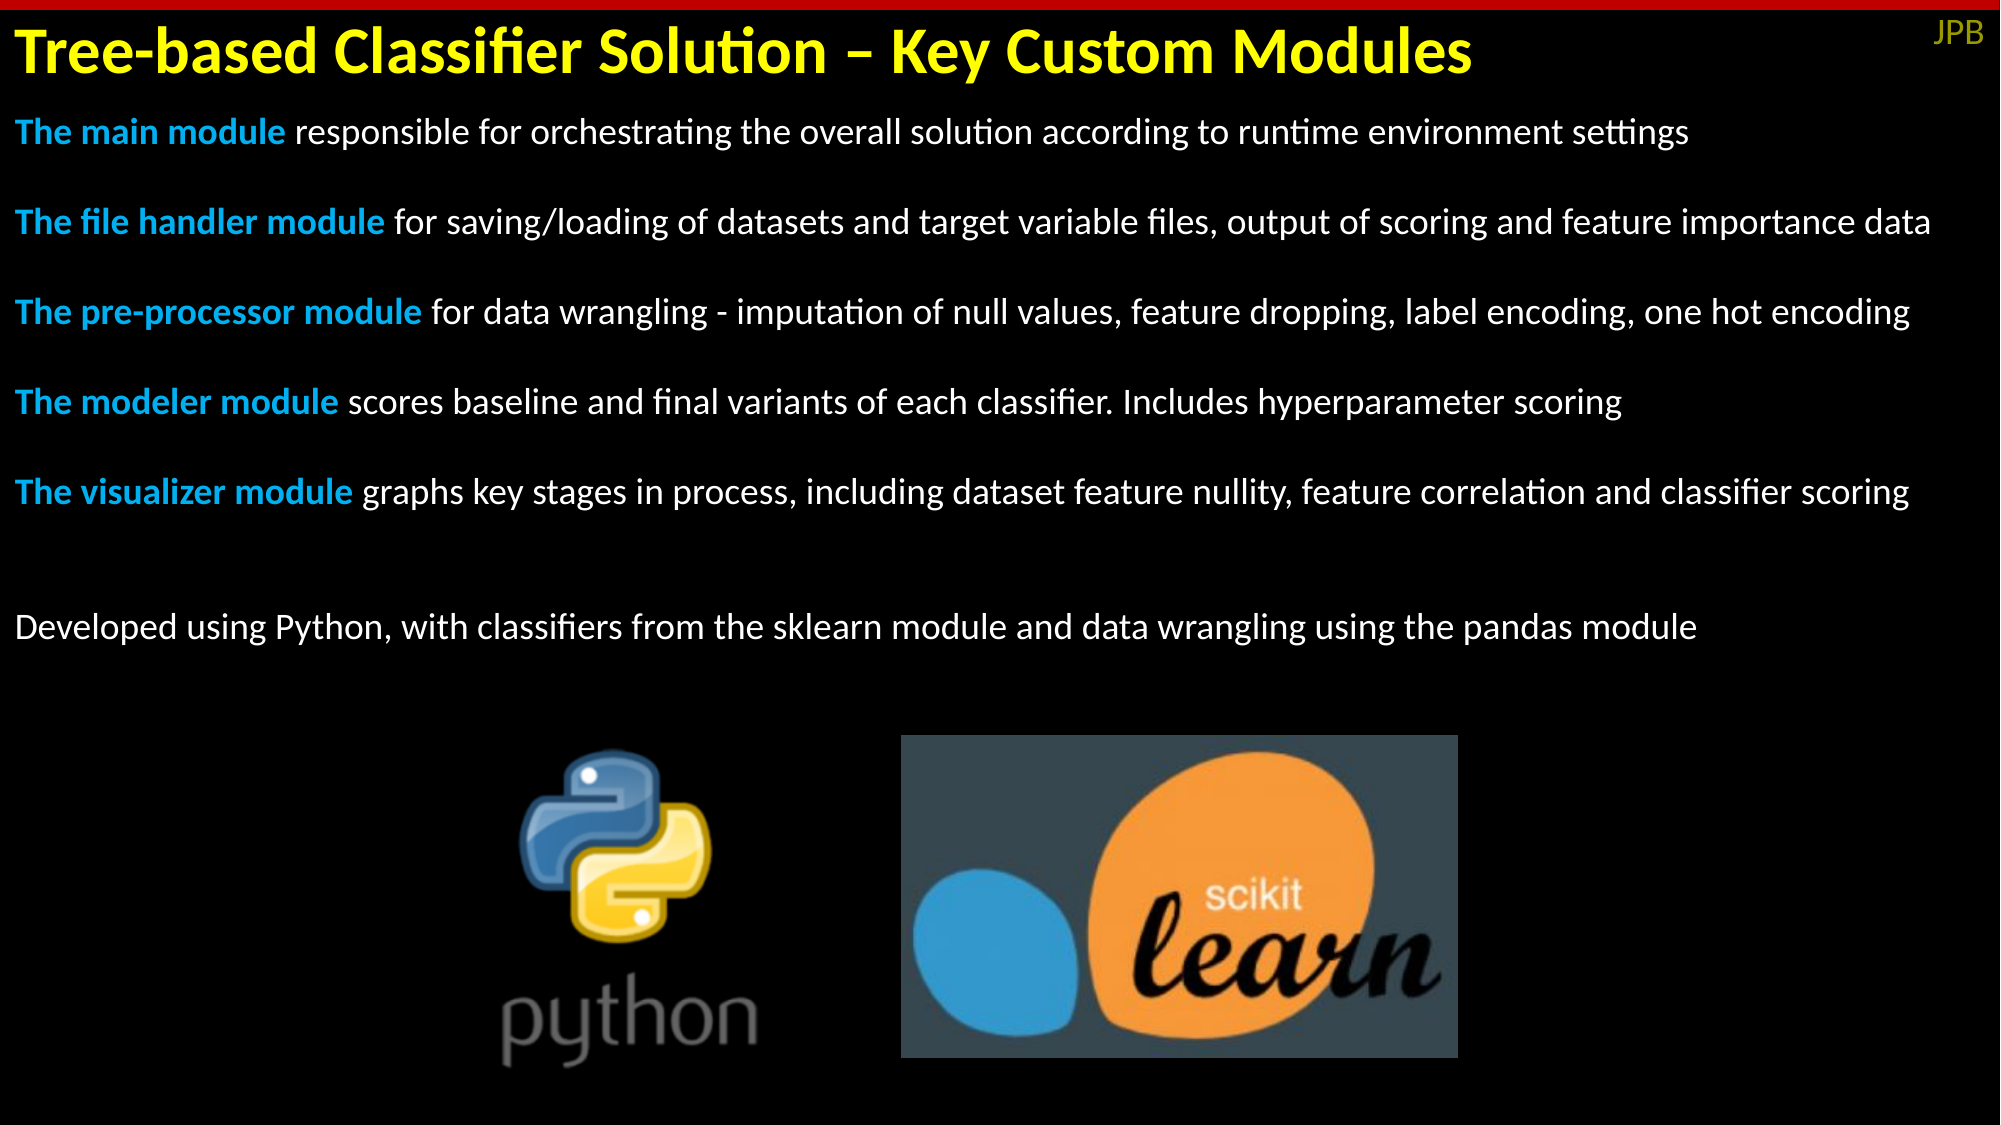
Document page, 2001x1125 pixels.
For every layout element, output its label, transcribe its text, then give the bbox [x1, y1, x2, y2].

picture [419, 707, 832, 1119]
text_box Tree-based Classifier Solution – Key Custom Modules The main module responsible for orchestrating the overall solution according to runtime environment settings The file handler module for saving/loading of datasets and target variable files, output of scoring and feature importance data The pre-processor module for data wrangling - imputation of null values, feature dropping, label encoding, one hot encoding The modeler module scores baseline and final variants of each classifier. Includes hyperparameter scoring The visualizer module graphs key stages in process, including dataset feature nullity, feature correlation and classifier scoring Developed using Python, with classifiers from the sklearn module and data wrangling using the pandas module [0, 0, 1966, 790]
text_box JPB [1824, 0, 2000, 60]
picture [901, 735, 1458, 1058]
